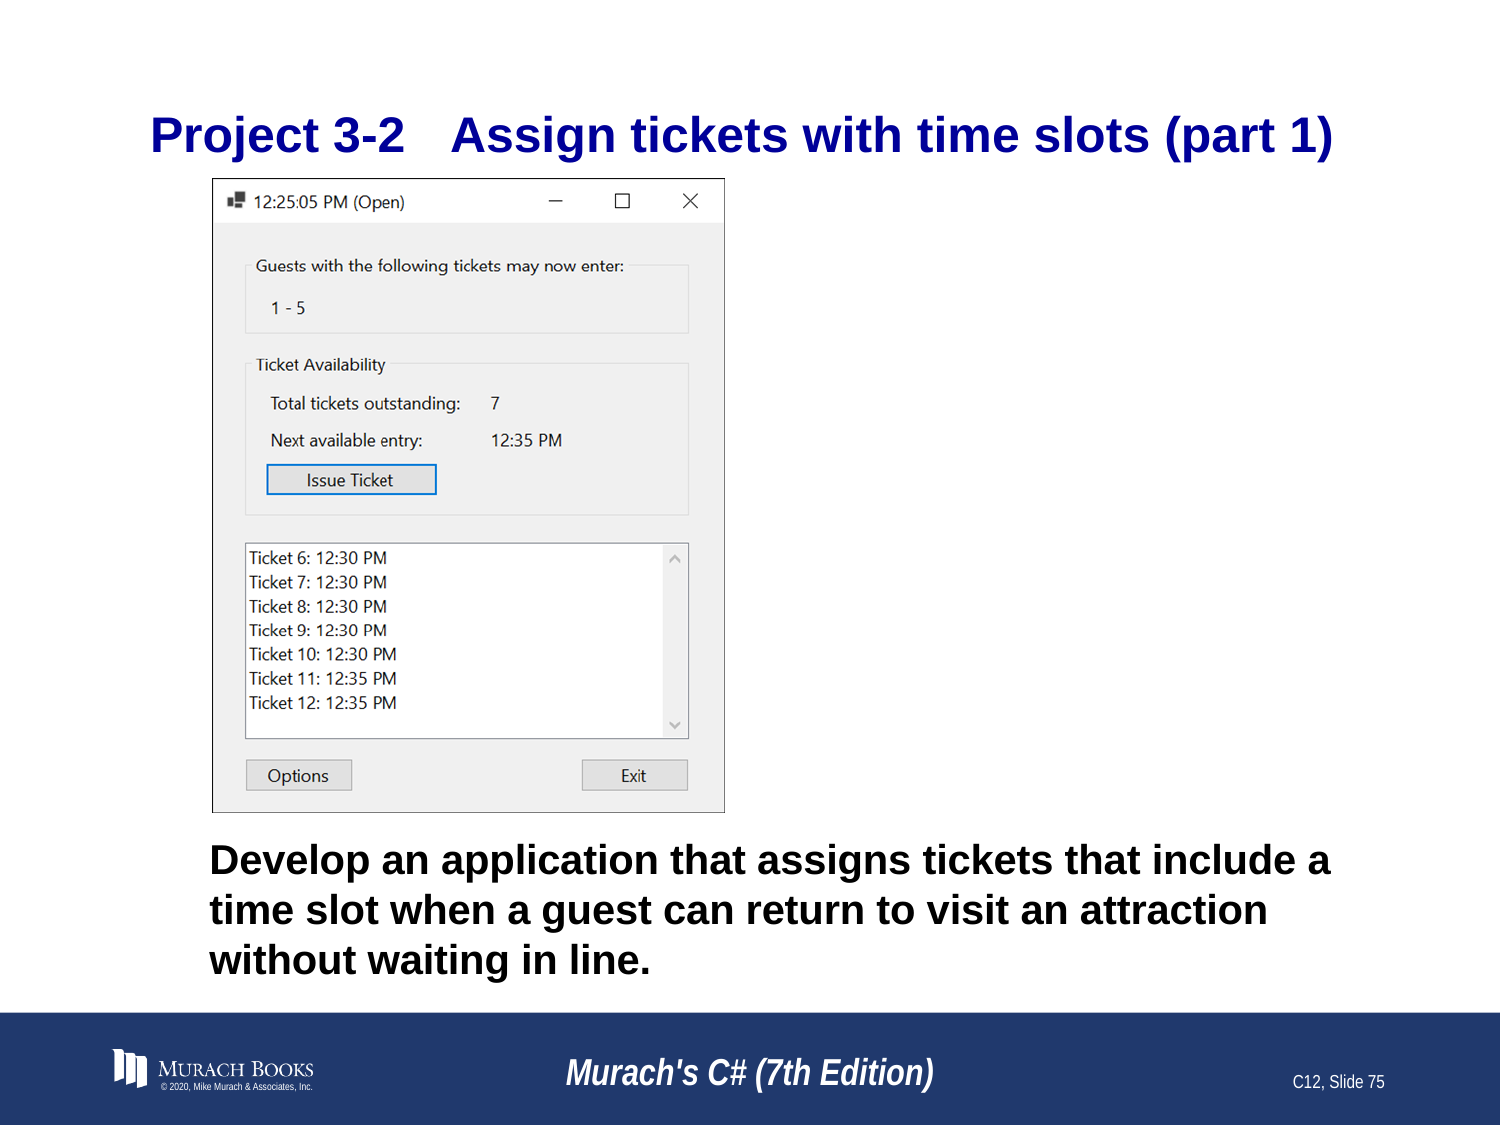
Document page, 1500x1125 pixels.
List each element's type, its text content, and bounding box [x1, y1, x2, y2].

footer © 2020, Mike Murach & Associates, Inc. [12, 1025, 463, 1100]
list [212, 178, 726, 813]
slide_number Murach's C# (7th Edition) [463, 1025, 1050, 1100]
title Project 3-2 Assign tickets with time slots (part 1) [150, 102, 1350, 164]
slide_number C12, Slide 75 [1087, 1025, 1400, 1100]
list Develop an application that assigns tickets that include a time slot when a guest can return to visit an attraction without waiting in line. [137, 825, 1350, 1125]
